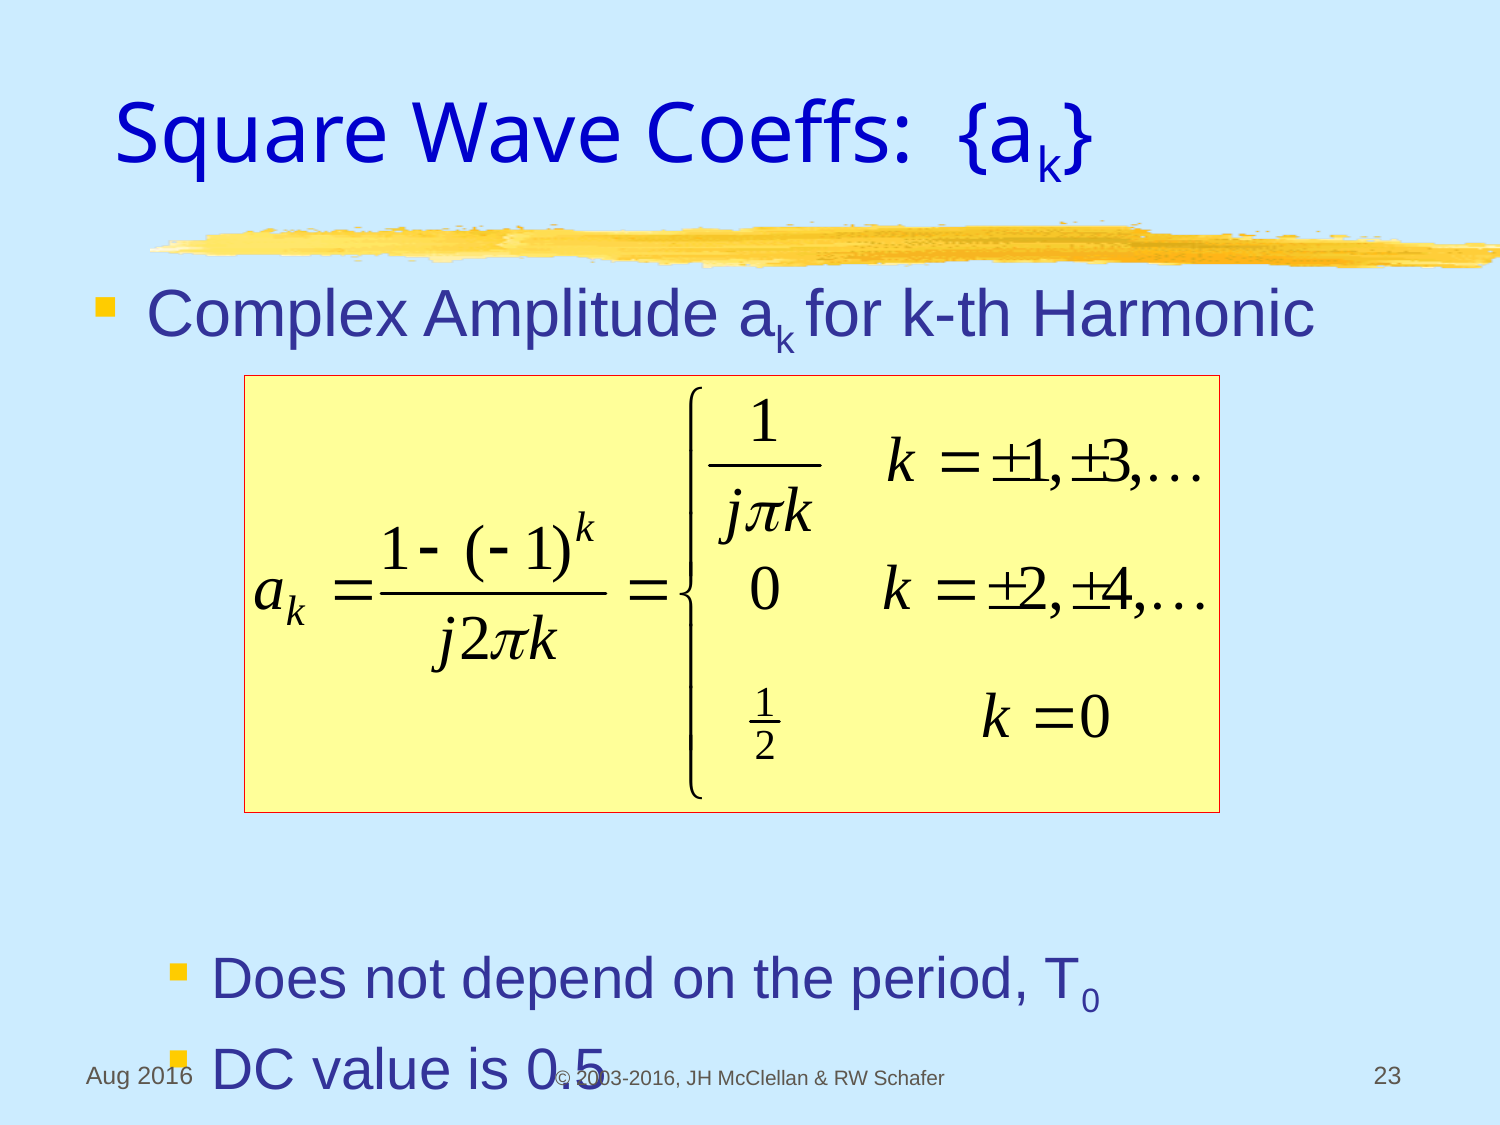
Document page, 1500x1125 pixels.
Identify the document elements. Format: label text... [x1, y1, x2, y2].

title Square Wave Coeffs: {ak} [99, 37, 1347, 201]
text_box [243, 374, 1220, 813]
picture [150, 215, 1500, 279]
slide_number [70, 1021, 384, 1098]
slide_number 23 [1103, 1021, 1417, 1098]
list Complex Amplitude ak for k-th Harmonic Does not depend on the period, T0 DC value is 0.5 [74, 262, 1417, 569]
footer © 2003-2016, JH McClellan & RW Schafer [512, 1021, 988, 1098]
